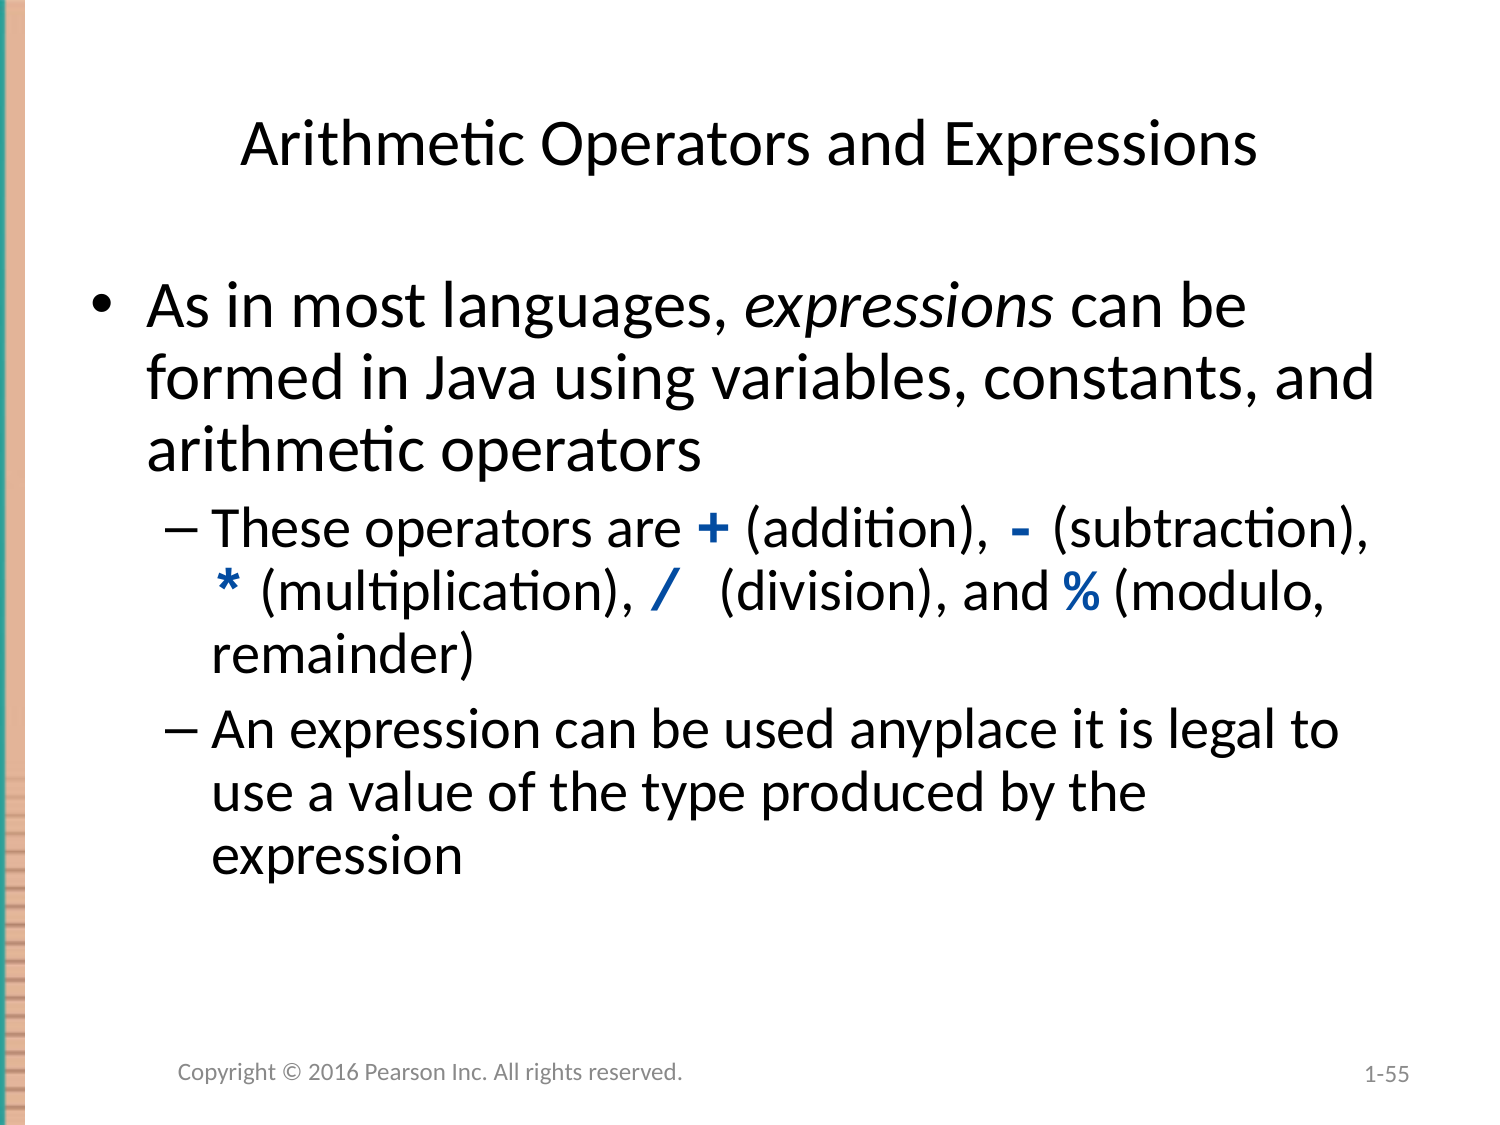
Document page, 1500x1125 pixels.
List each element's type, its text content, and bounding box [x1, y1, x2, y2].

list As in most languages, expressions can be formed in Java using variables, constants, and arithmetic operators These operators are + (addition), - (subtraction), * (multiplication), / (division), and % (modulo, remainder) An expression can be used anyplace it is legal to use a value of the type produced by the expression [75, 262, 1425, 1005]
slide_number 1-55 [1074, 1042, 1425, 1103]
picture [0, 0, 25, 1125]
footer Copyright © 2016 Pearson Inc. All rights reserved. [75, 1040, 788, 1100]
title Arithmetic Operators and Expressions [75, 45, 1425, 233]
